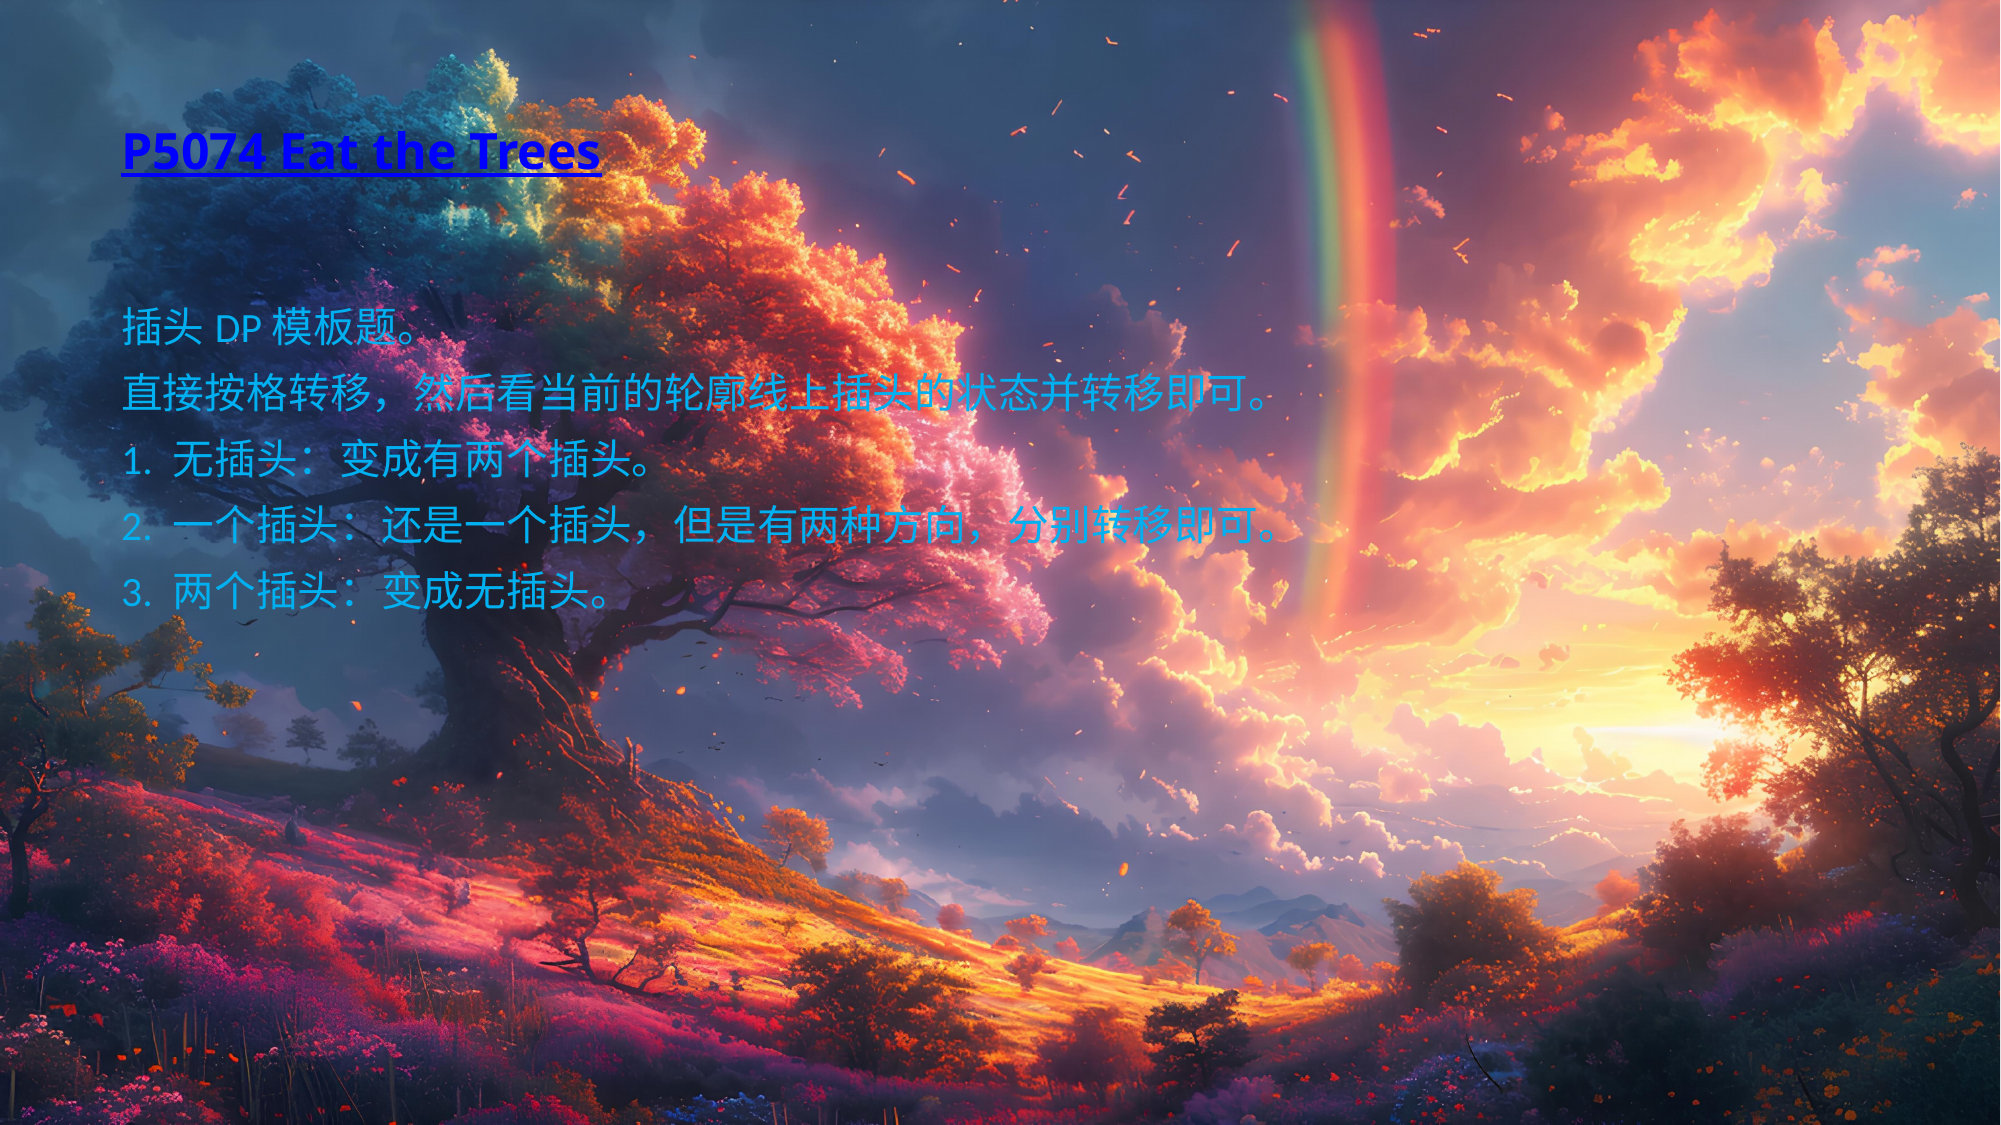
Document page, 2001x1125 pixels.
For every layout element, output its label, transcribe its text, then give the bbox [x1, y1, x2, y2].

list 插头DP模板题。 直接按格转移，然后看当前的轮廓线上插头的状态并转移即可。 1. 无插头：变成有两个插头。 2. 一个插头：还是一个插头，但是有两种方向，分别转移即可。 3. 两个插头：变成无插头。 [106, 299, 1832, 1014]
title P5074 Eat the Trees [106, 42, 1832, 260]
picture [0, 0, 2001, 1125]
